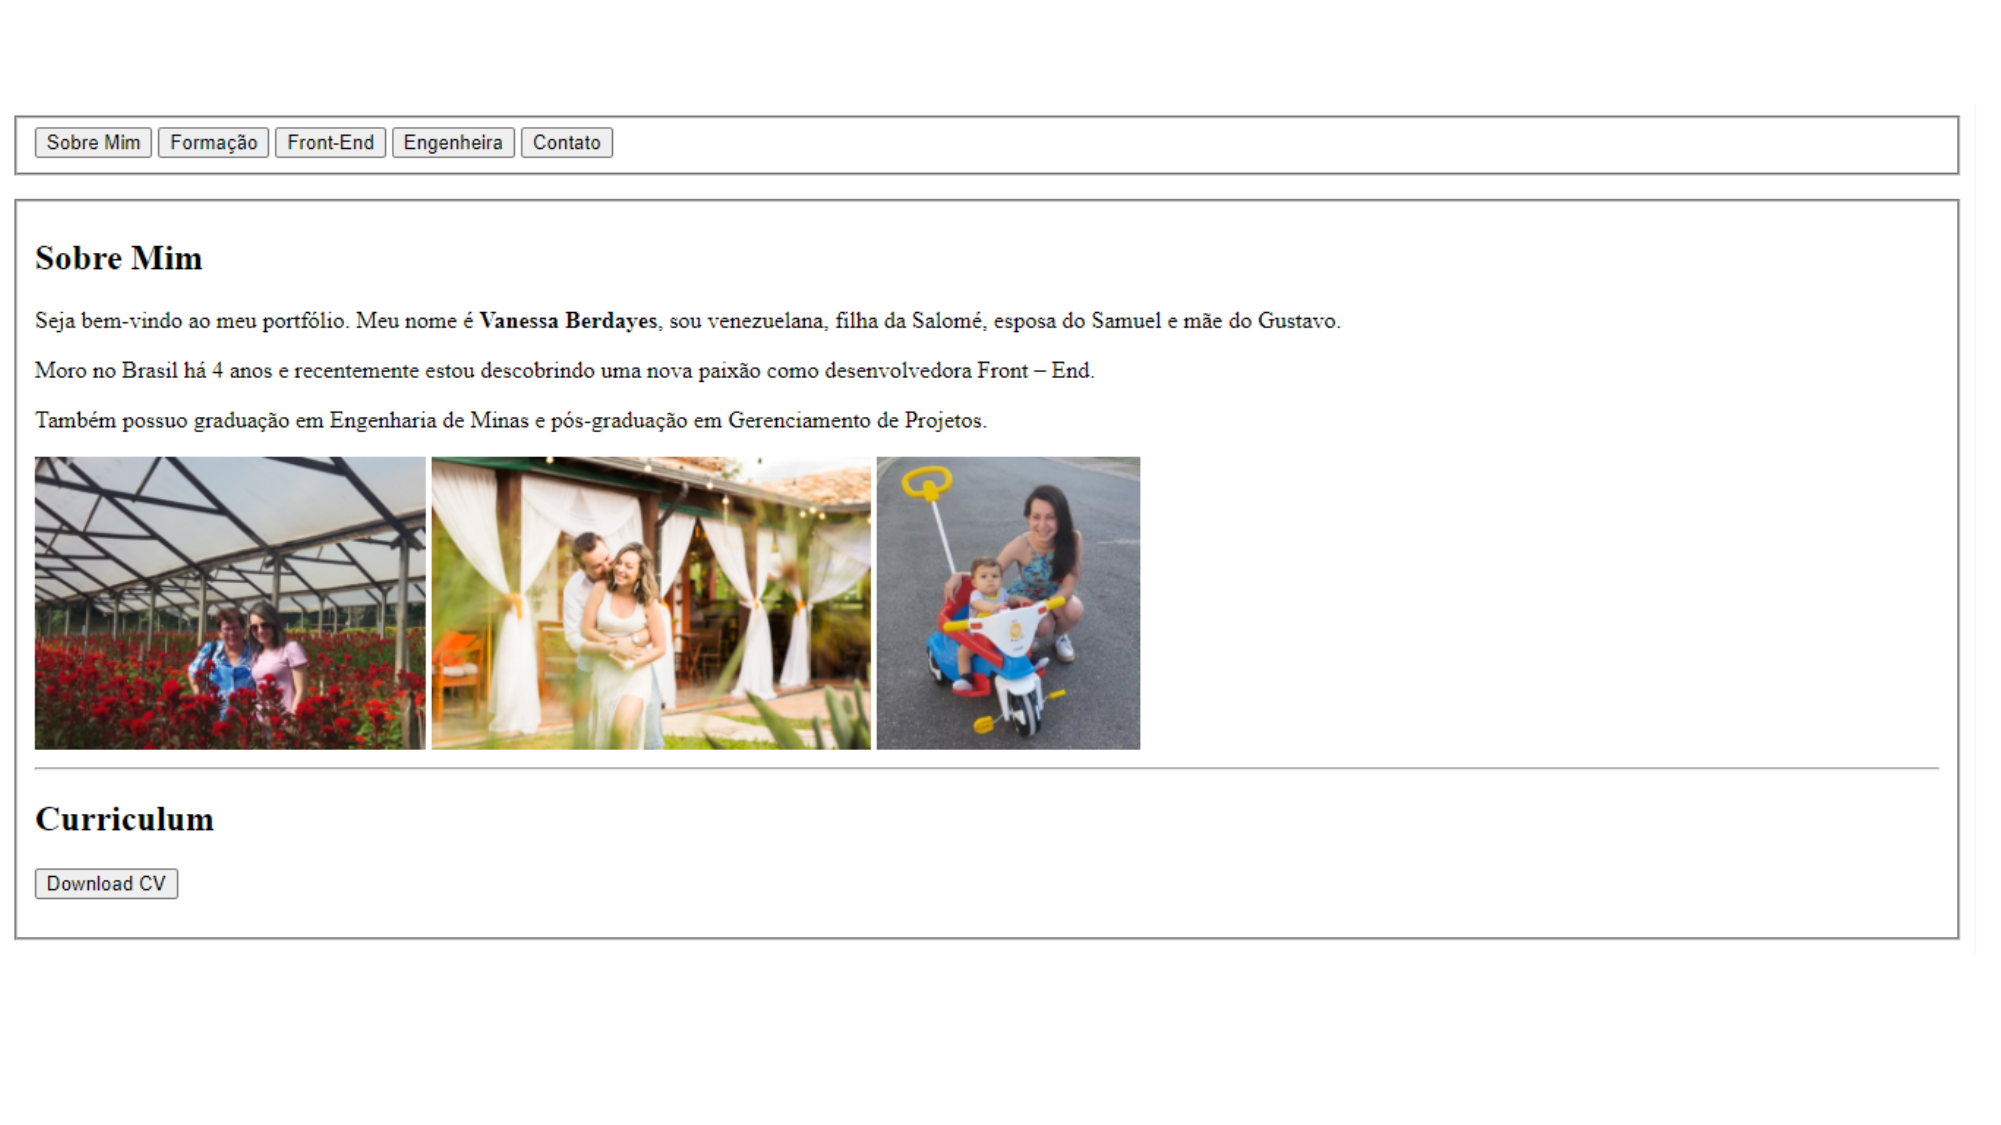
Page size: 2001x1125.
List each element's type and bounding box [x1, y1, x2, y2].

picture [0, 104, 1977, 953]
